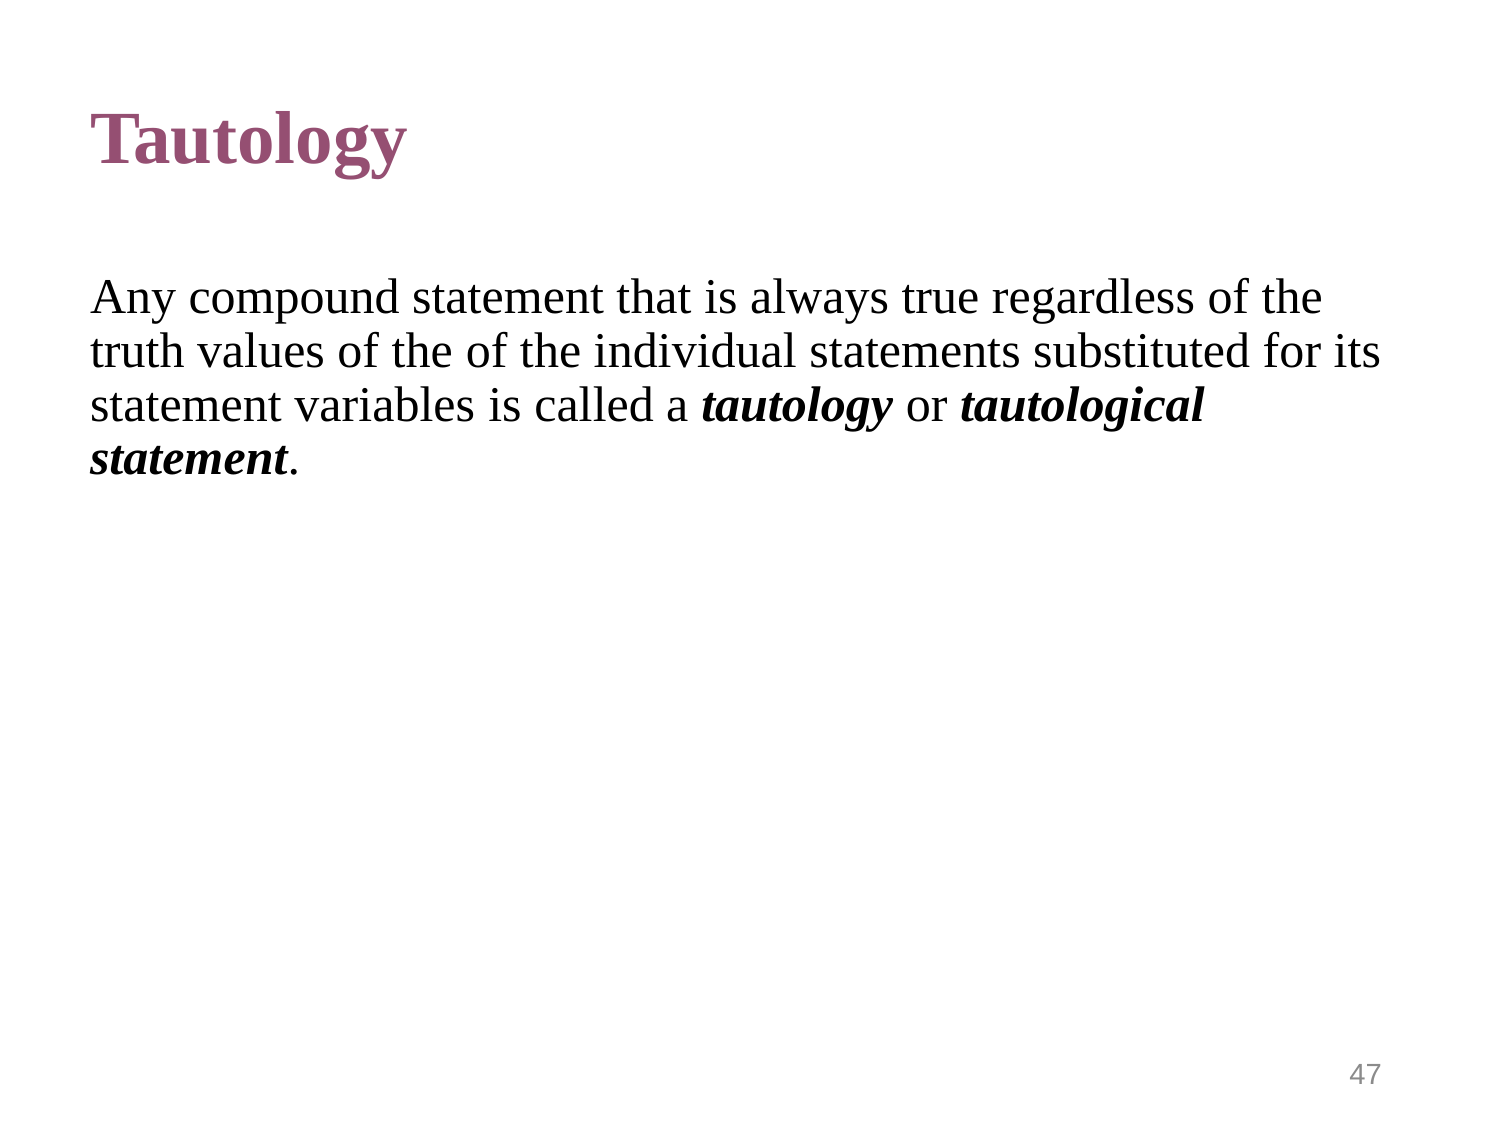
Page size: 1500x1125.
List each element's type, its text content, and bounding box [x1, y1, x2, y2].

title Tautology [75, 45, 1425, 233]
slide_number 47 [1059, 1042, 1397, 1103]
list Any compound statement that is always true regardless of the truth values of the of the individual statements substituted for its statement variables is called a tautology or tautological statement. [75, 262, 1421, 1005]
